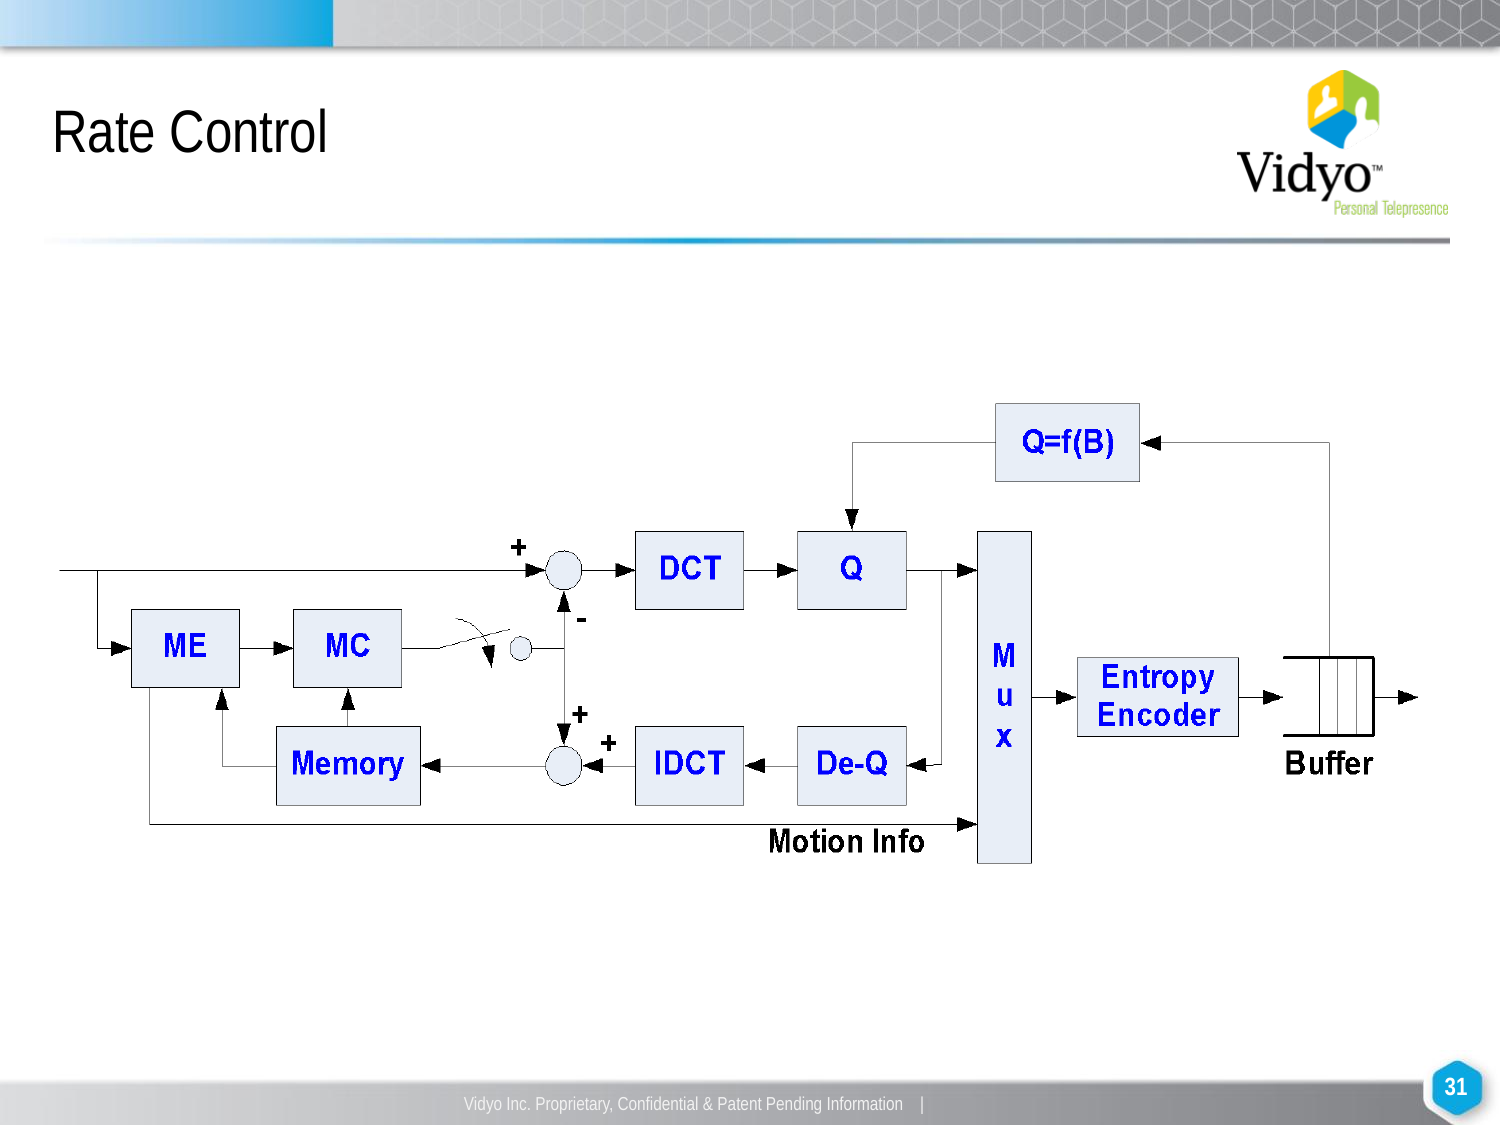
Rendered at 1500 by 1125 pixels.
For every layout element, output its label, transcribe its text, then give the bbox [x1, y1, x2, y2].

picture [55, 400, 1419, 865]
picture [0, 1050, 1500, 1125]
title Rate Control [37, 82, 738, 175]
picture [12, 233, 1450, 247]
picture [0, 0, 1500, 69]
slide_number ‹#› [1424, 1055, 1488, 1116]
picture [1237, 70, 1448, 218]
